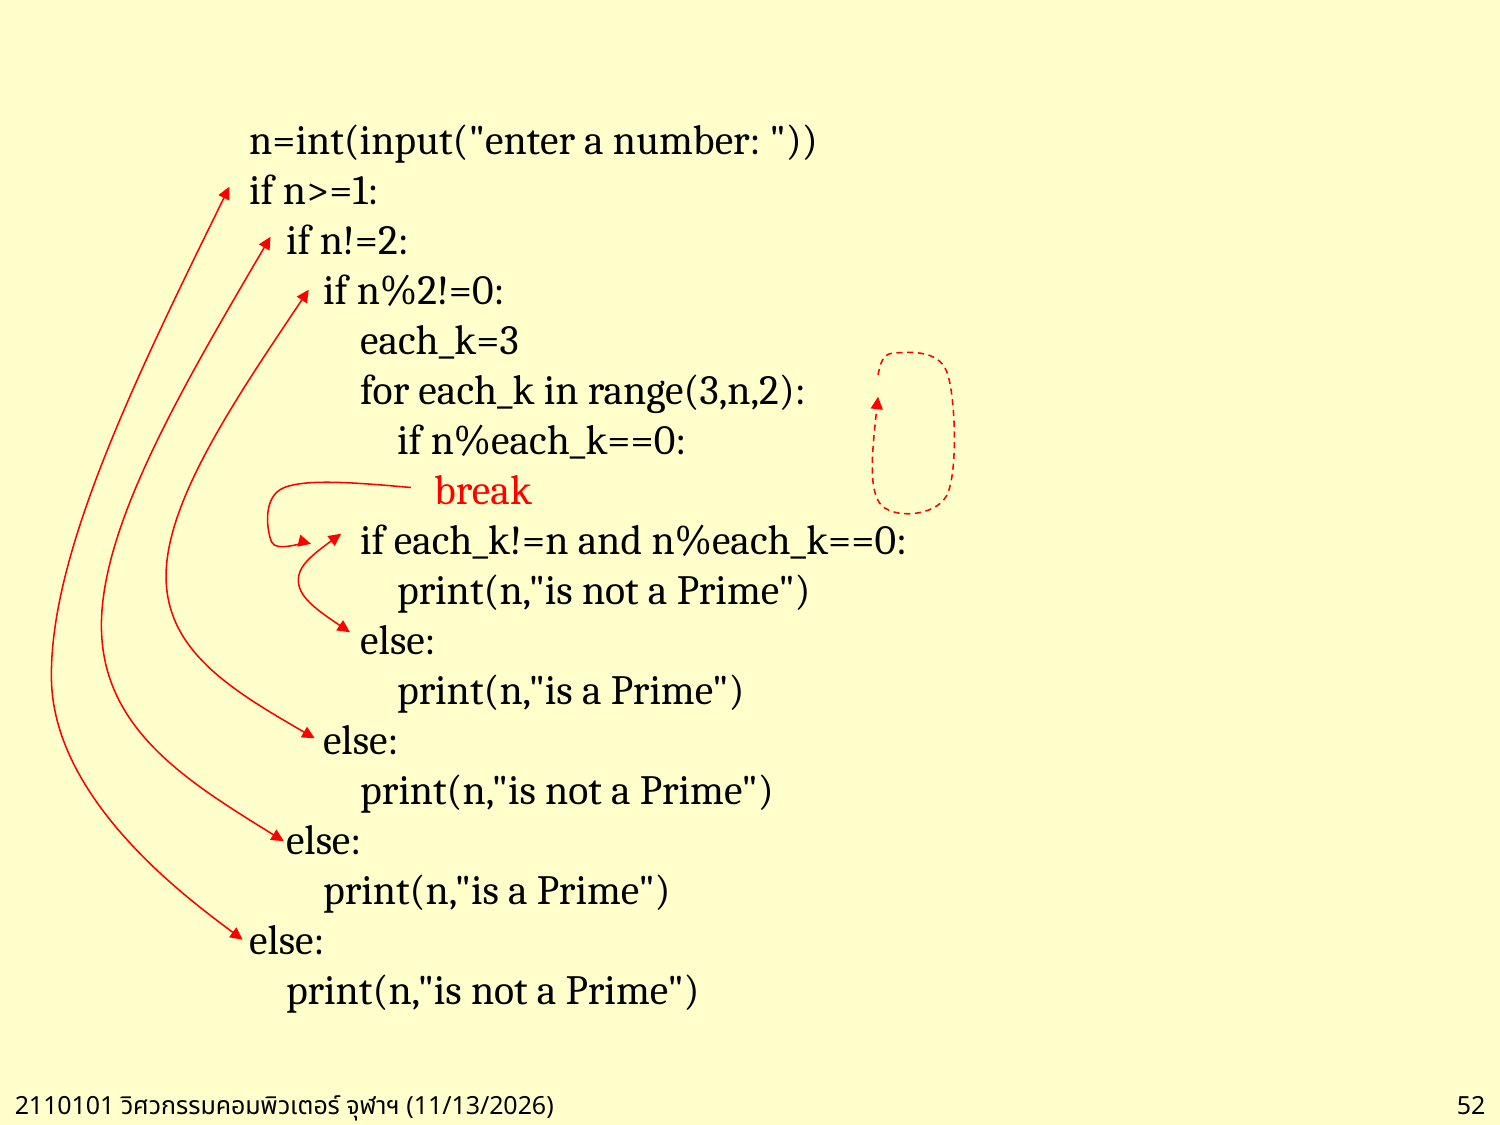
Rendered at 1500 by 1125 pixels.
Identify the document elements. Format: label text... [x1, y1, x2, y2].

text_box [870, 351, 956, 515]
text_box [165, 289, 315, 739]
text_box n=int(input("enter a number: ")) if n>=1: if n!=2: if n%2!=0: each_k=3 for each_k in range(3,n,2): if n%each_k==0: break if each_k!=n and n%each_k==0: print(n,"is not a Prime") else: print(n,"is a Prime") else: print(n,"is not a Prime") else: print(n,"is a Prime") else: print(n,"is not a Prime") [234, 105, 1360, 1021]
text_box [266, 481, 411, 548]
text_box [297, 533, 350, 633]
text_box [50, 186, 243, 940]
text_box [100, 236, 284, 842]
